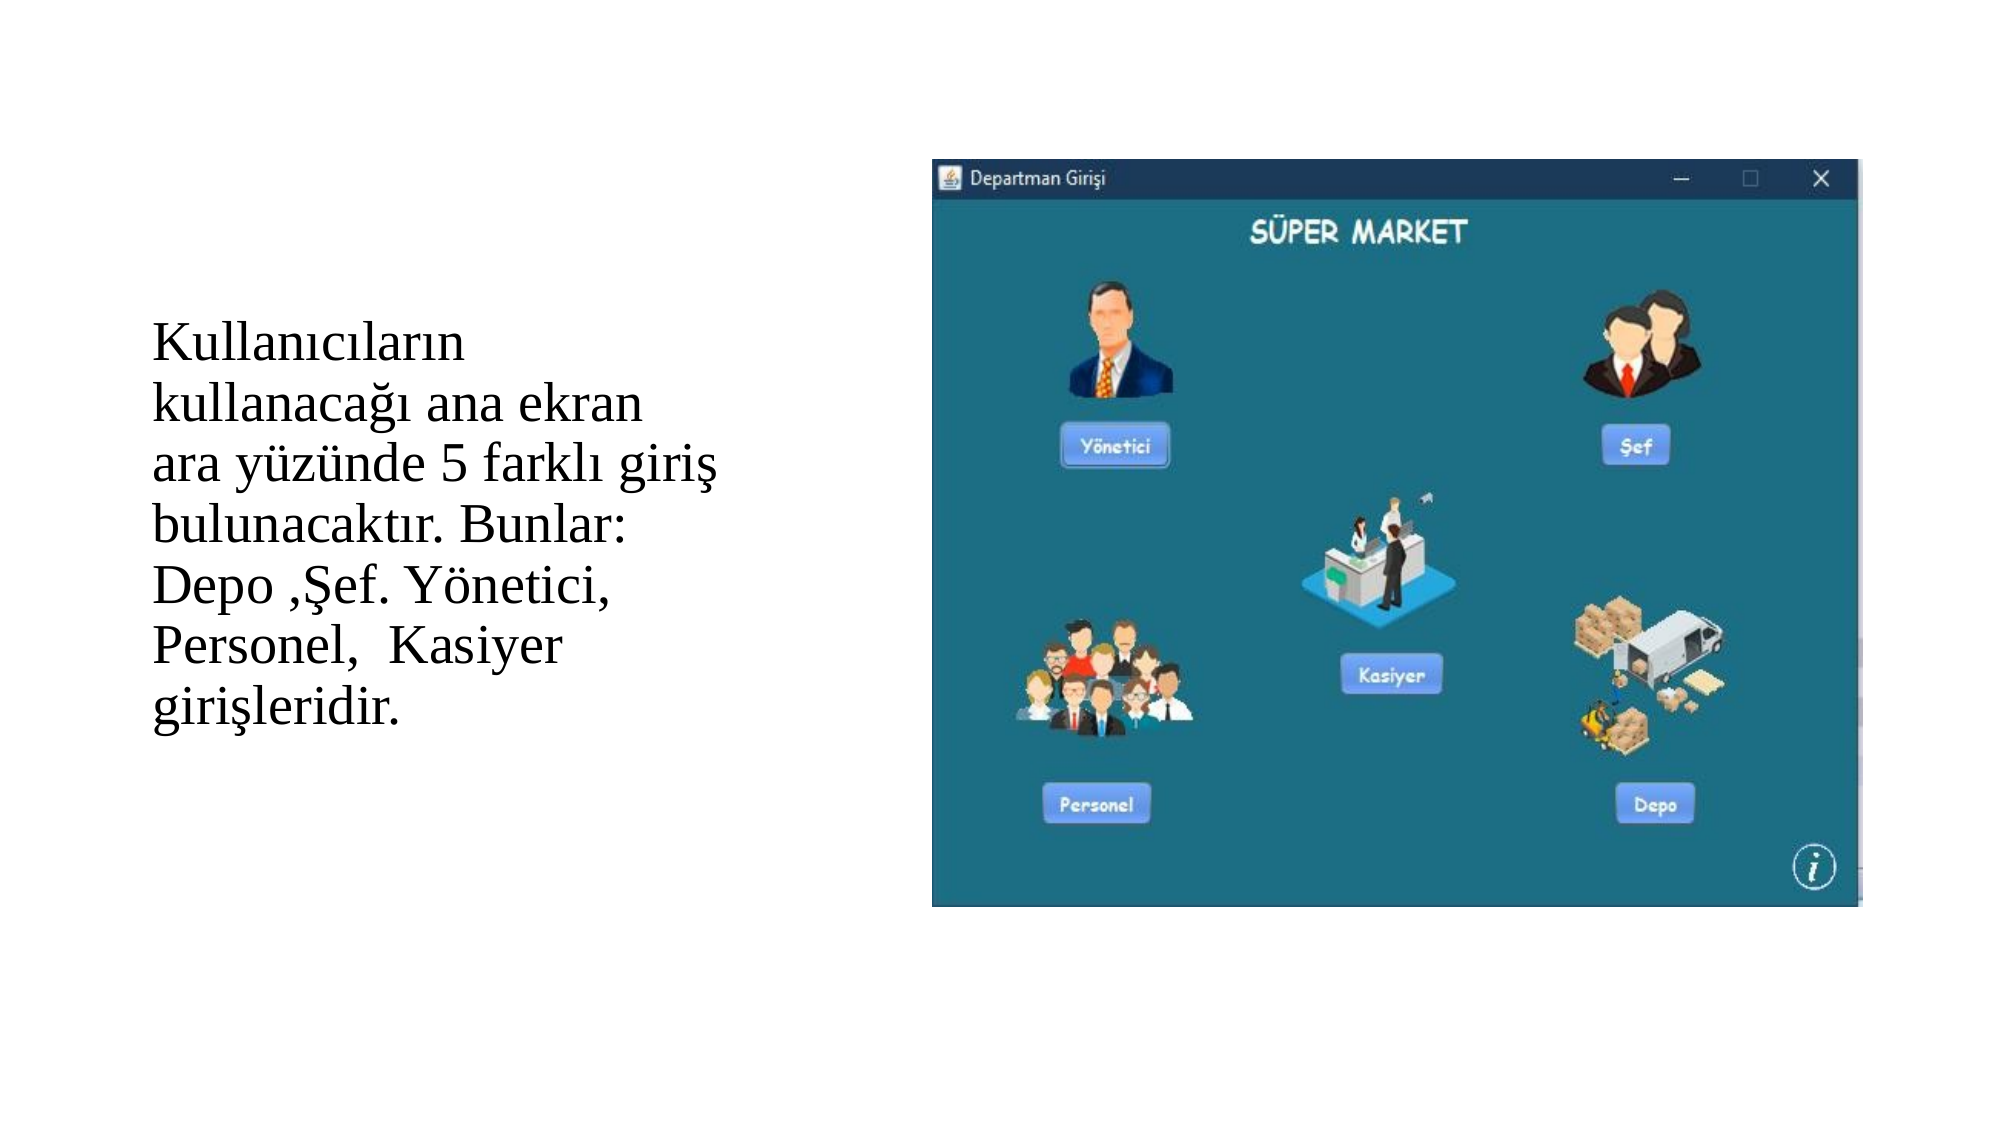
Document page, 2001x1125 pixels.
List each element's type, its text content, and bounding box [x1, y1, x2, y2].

title Kullanıcıların kullanacağı ana ekran ara yüzünde 5 farklı giriş bulunacaktır. Bunlar: Depo ,Şef. Yönetici, Personel, Kasiyer girişleridir. [137, 205, 753, 954]
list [932, 159, 1863, 908]
